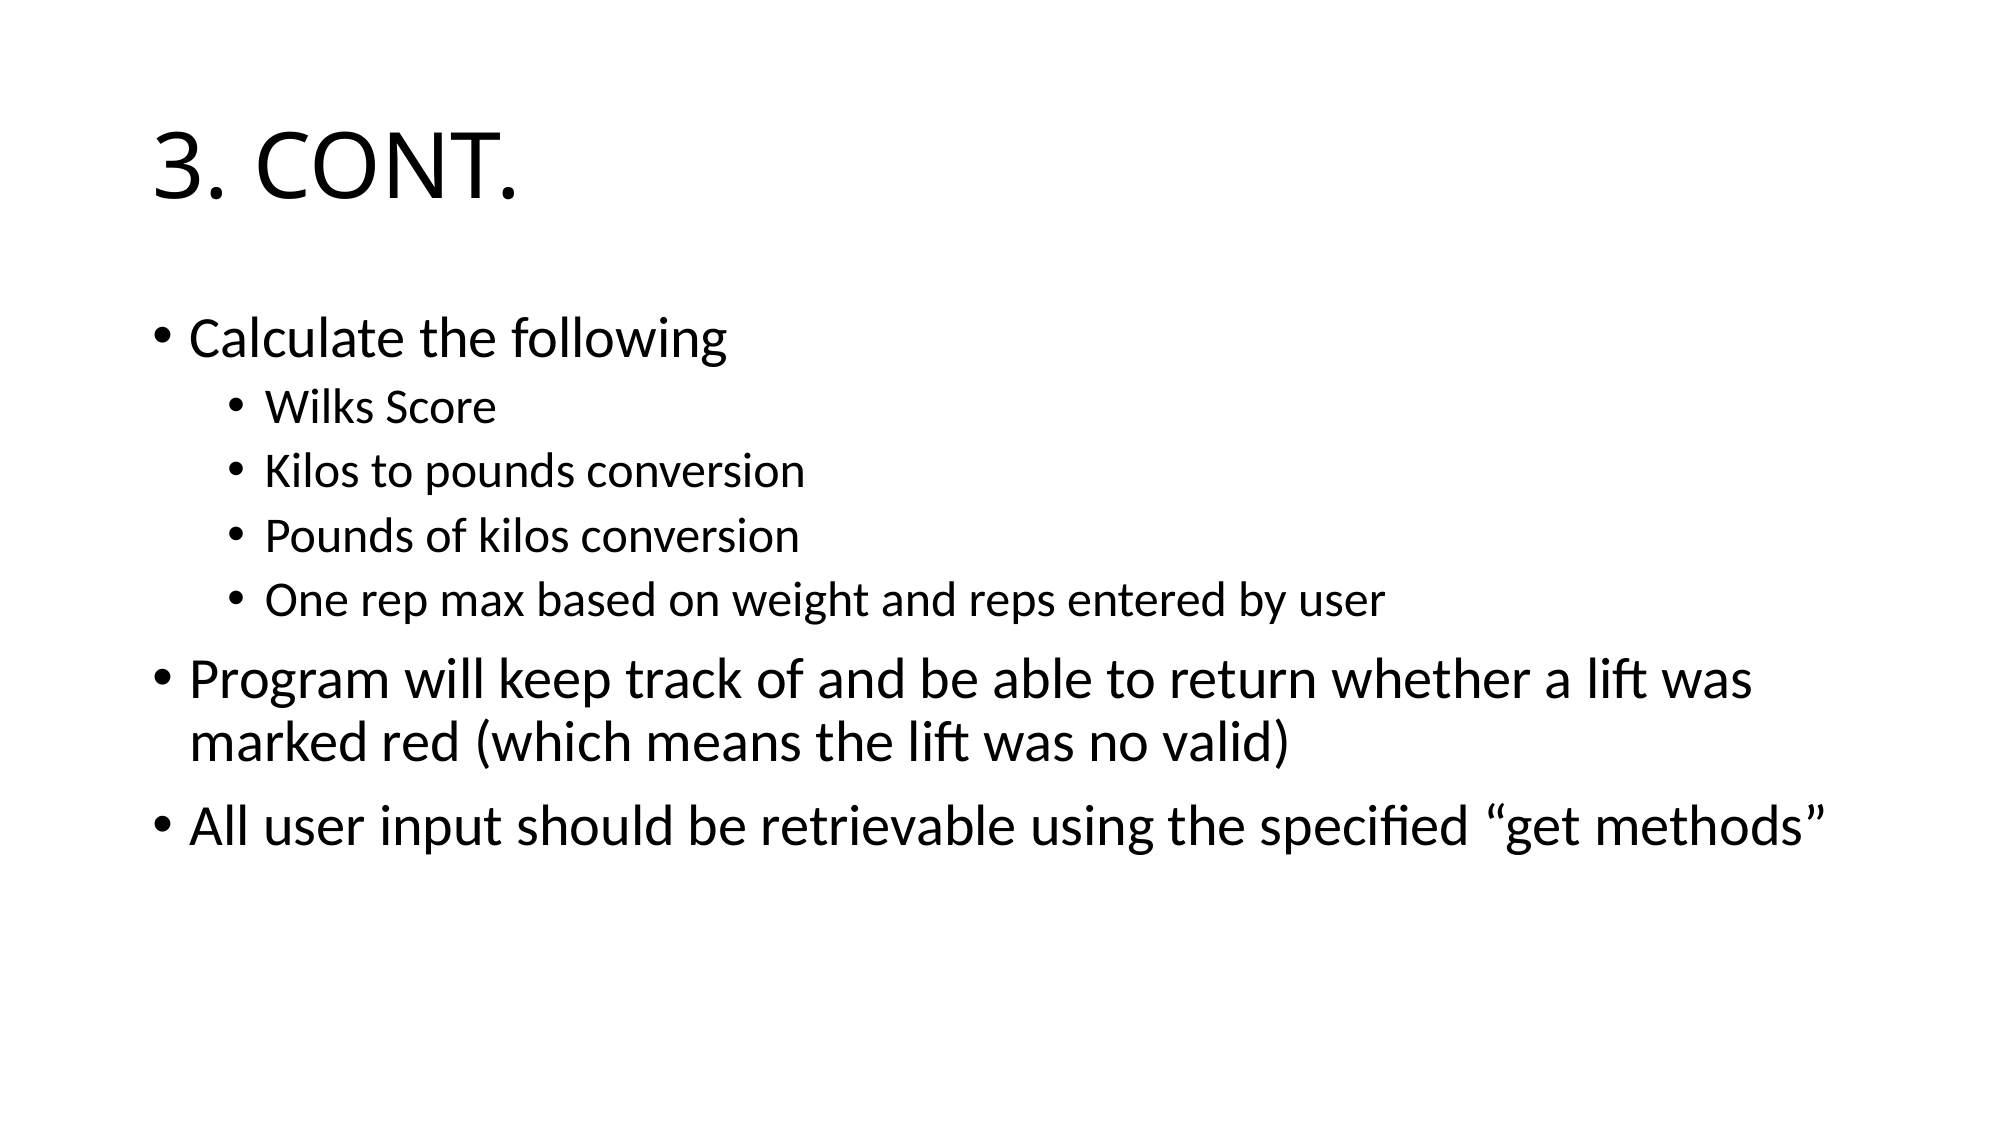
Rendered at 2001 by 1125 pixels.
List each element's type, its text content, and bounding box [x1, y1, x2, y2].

list Calculate the following Wilks Score Kilos to pounds conversion Pounds of kilos conversion One rep max based on weight and reps entered by user Program will keep track of and be able to return whether a lift was marked red (which means the lift was no valid) All user input should be retrievable using the specified “get methods” [137, 299, 1863, 1014]
title 3. CONT. [137, 59, 1863, 278]
